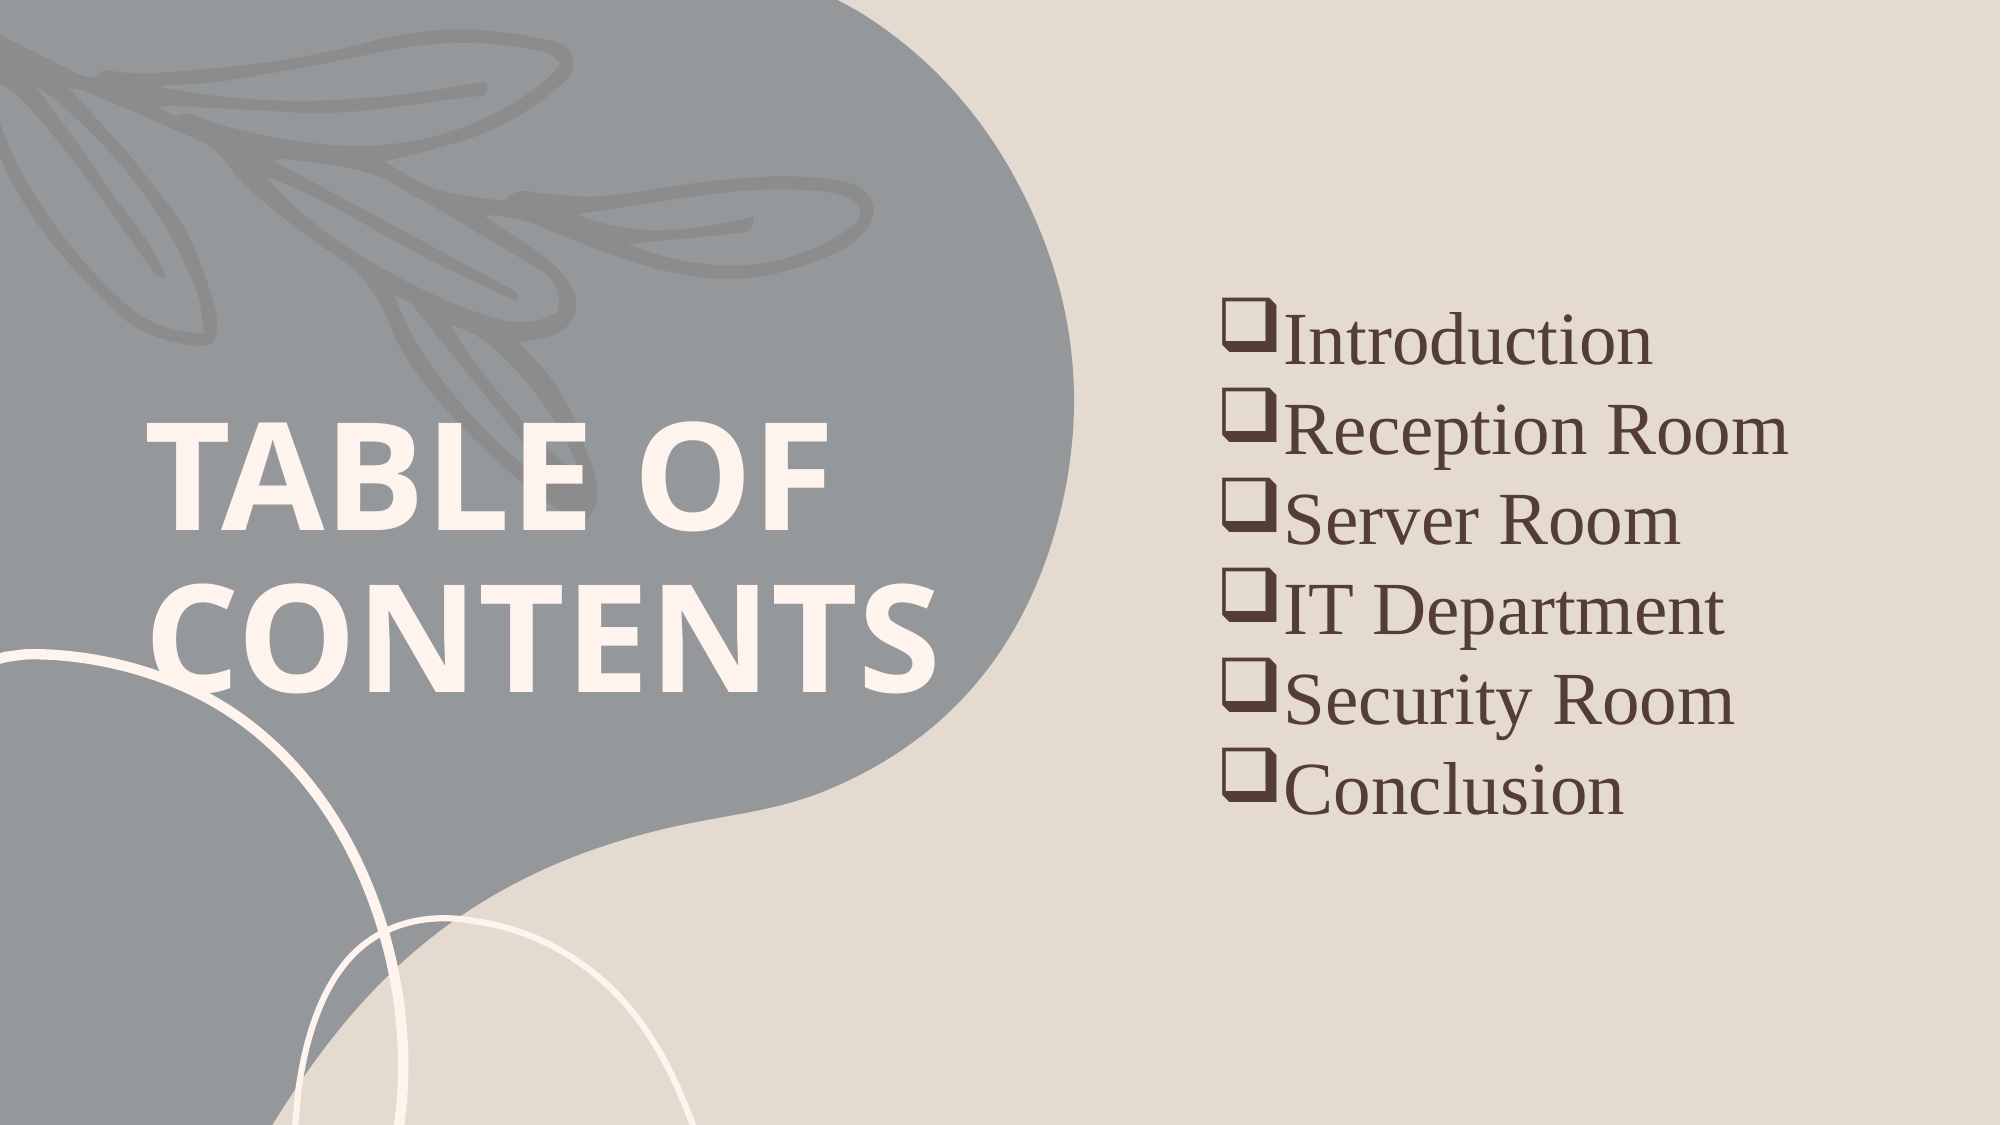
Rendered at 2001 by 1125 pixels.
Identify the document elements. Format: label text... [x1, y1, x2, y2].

text_box Introduction Reception Room Server Room IT Department Security Room Conclusion [1201, 282, 1931, 837]
title TABLE OF CONTENTS [130, 149, 1056, 975]
